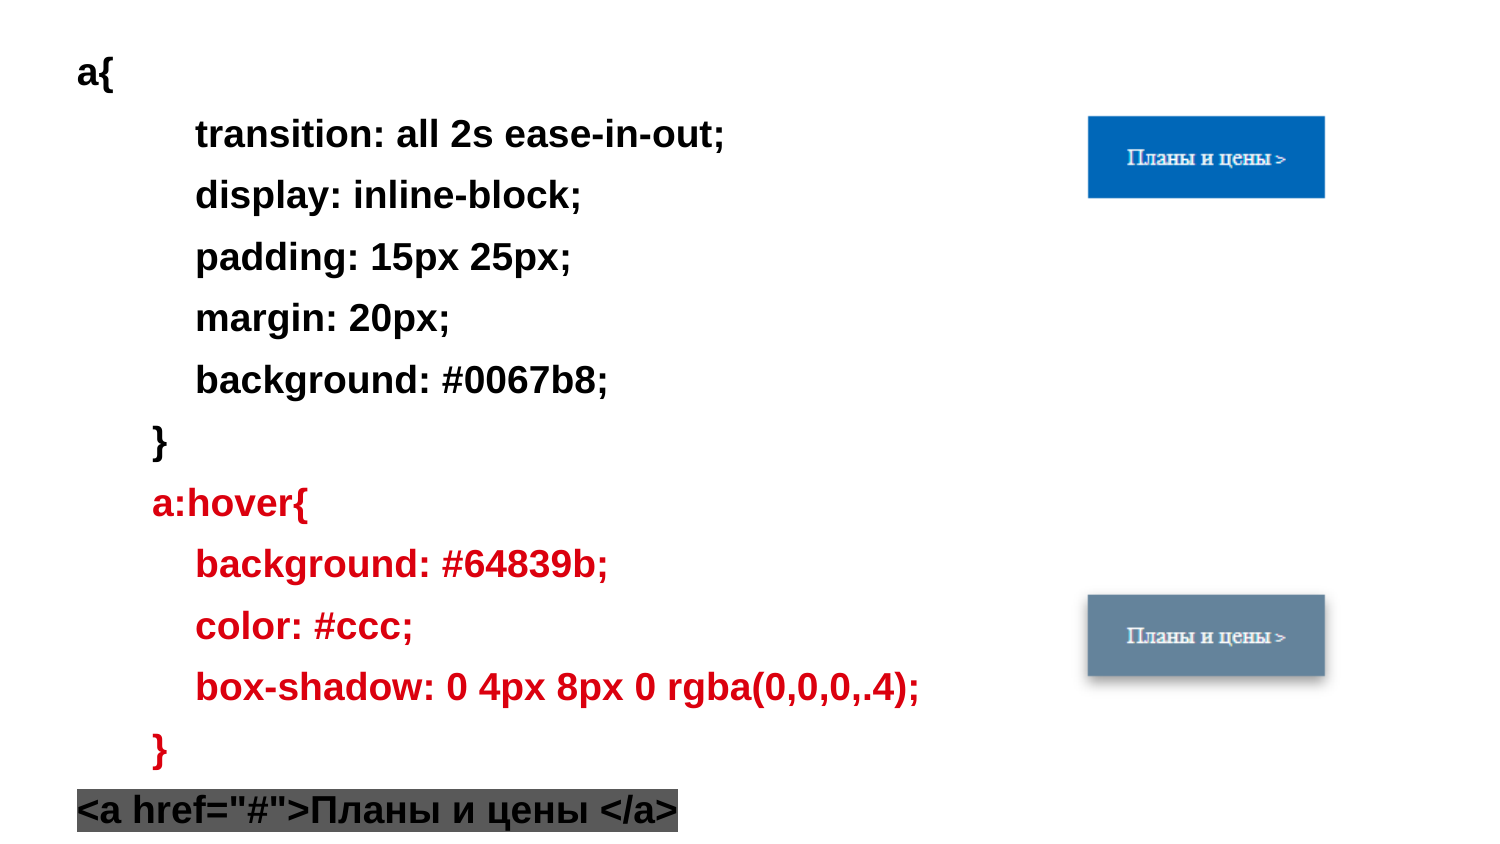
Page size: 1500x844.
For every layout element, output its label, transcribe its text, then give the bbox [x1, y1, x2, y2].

picture [1063, 569, 1366, 718]
list a{ transition: all 2s ease-in-out; display: inline-block; padding: 15px 25px; margin: 20px; background: #0067b8; } a:hover{ background: #64839b; color: #ccc; box-shadow: 0 4px 8px 0 rgba(0,0,0,.4); } <a href="#">Планы и цены </a> [51, 24, 1449, 844]
picture [1057, 88, 1366, 230]
